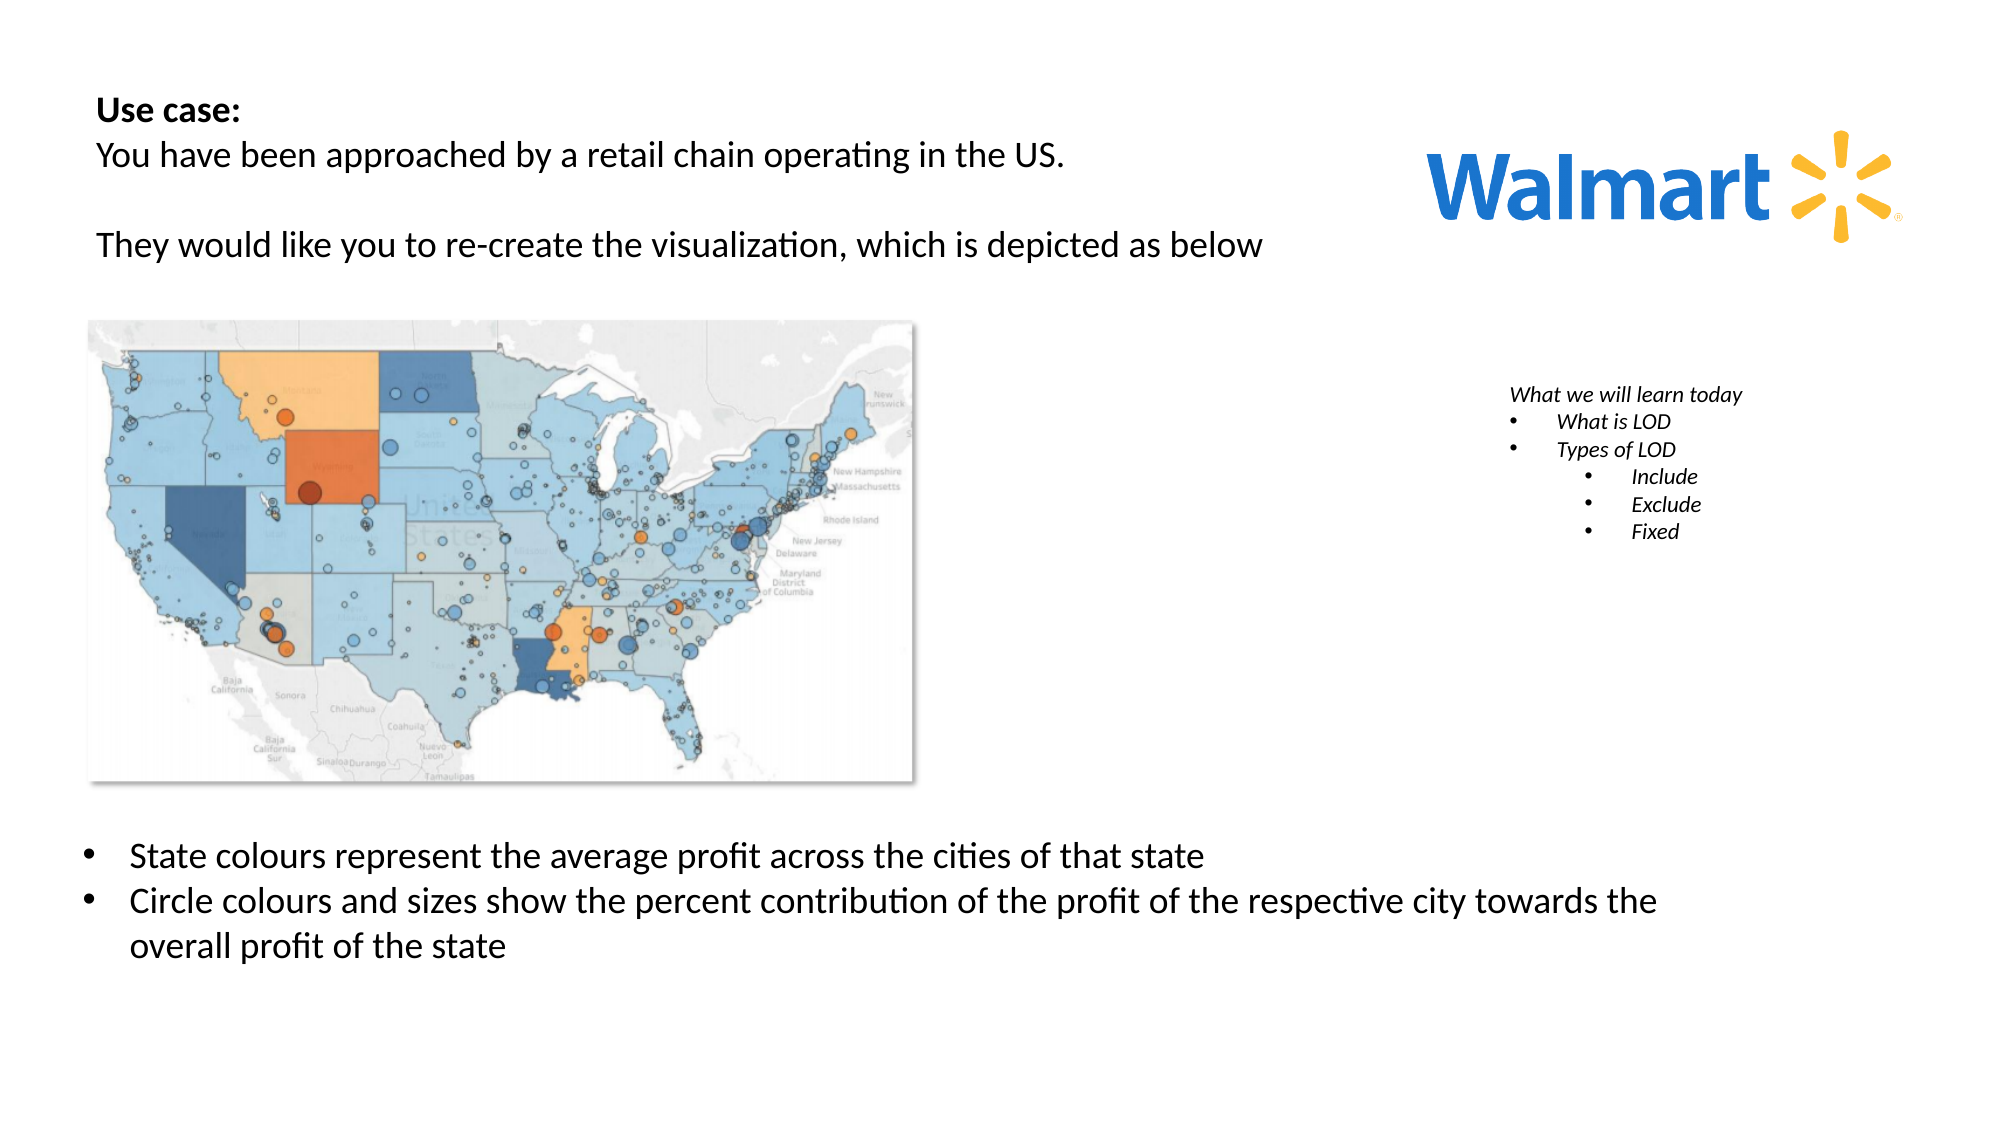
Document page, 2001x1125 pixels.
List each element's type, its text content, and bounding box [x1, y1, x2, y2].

picture [81, 306, 932, 793]
text_box Use case: You have been approached by a retail chain operating in the US. They would like you to re-create the visualization, which is depicted as below [81, 78, 1588, 273]
text_box What we will learn today What is LOD Types of LOD Include Exclude Fixed [1494, 372, 1969, 552]
picture [1405, 112, 1912, 261]
text_box State colours represent the average profit across the cities of that state Circle colours and sizes show the percent contribution of the profit of the respective city towards the overall profit of the state [67, 824, 1705, 974]
